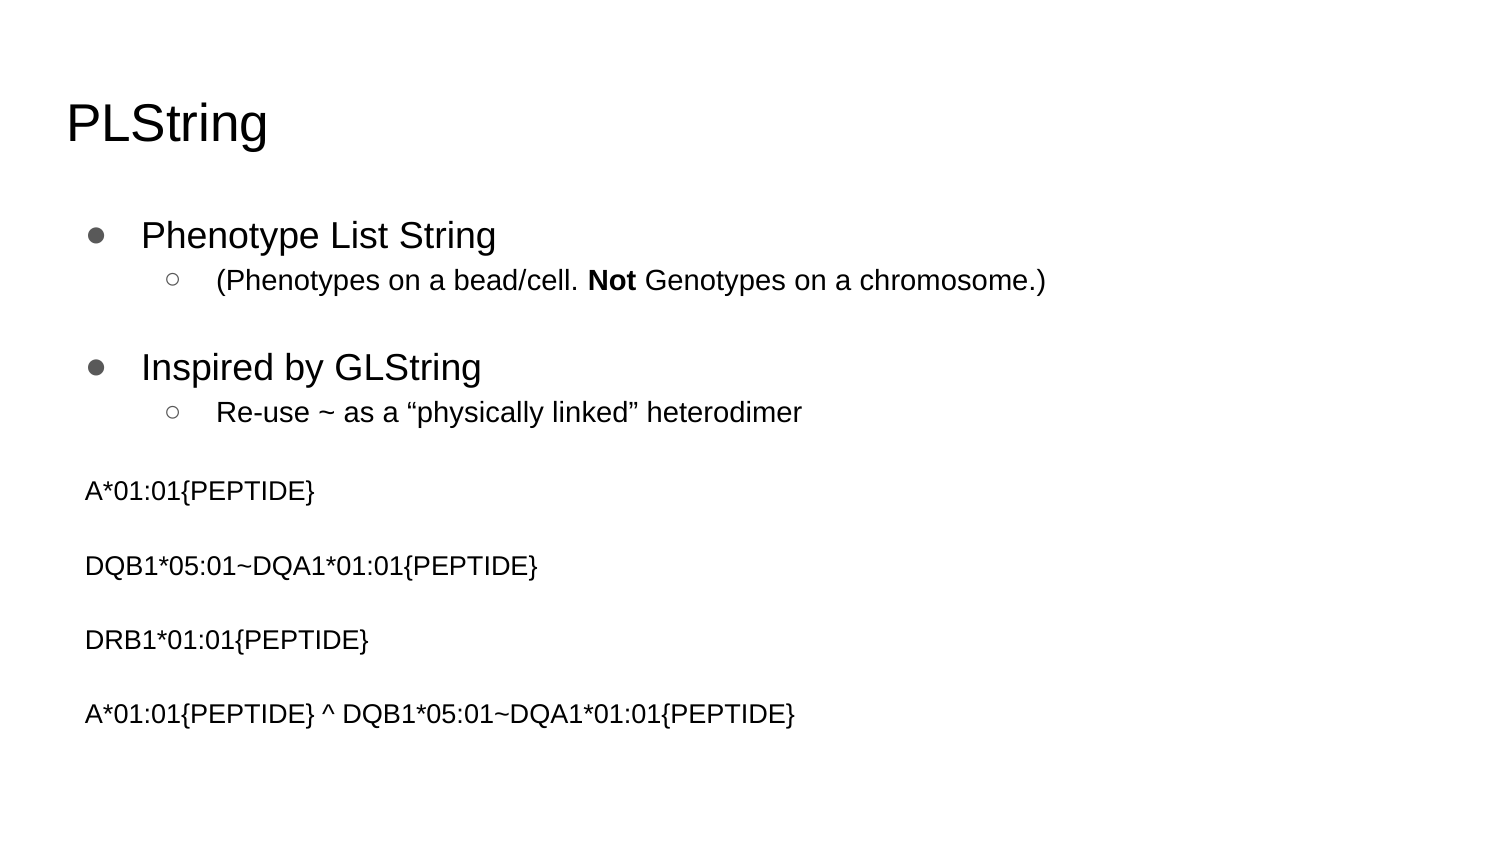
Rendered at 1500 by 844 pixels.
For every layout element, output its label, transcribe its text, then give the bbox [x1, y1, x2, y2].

title PLString [51, 72, 1449, 167]
list Phenotype List String (Phenotypes on a bead/cell. Not Genotypes on a chromosome.) Inspired by GLString Re-use ~ as a “physically linked” heterodimer A*01:01{PEPTIDE} DQB1*05:01~DQA1*01:01{PEPTIDE} DRB1*01:01{PEPTIDE} A*01:01{PEPTIDE} ^ DQB1*05:01~DQA1*01:01{PEPTIDE} [51, 189, 1449, 750]
